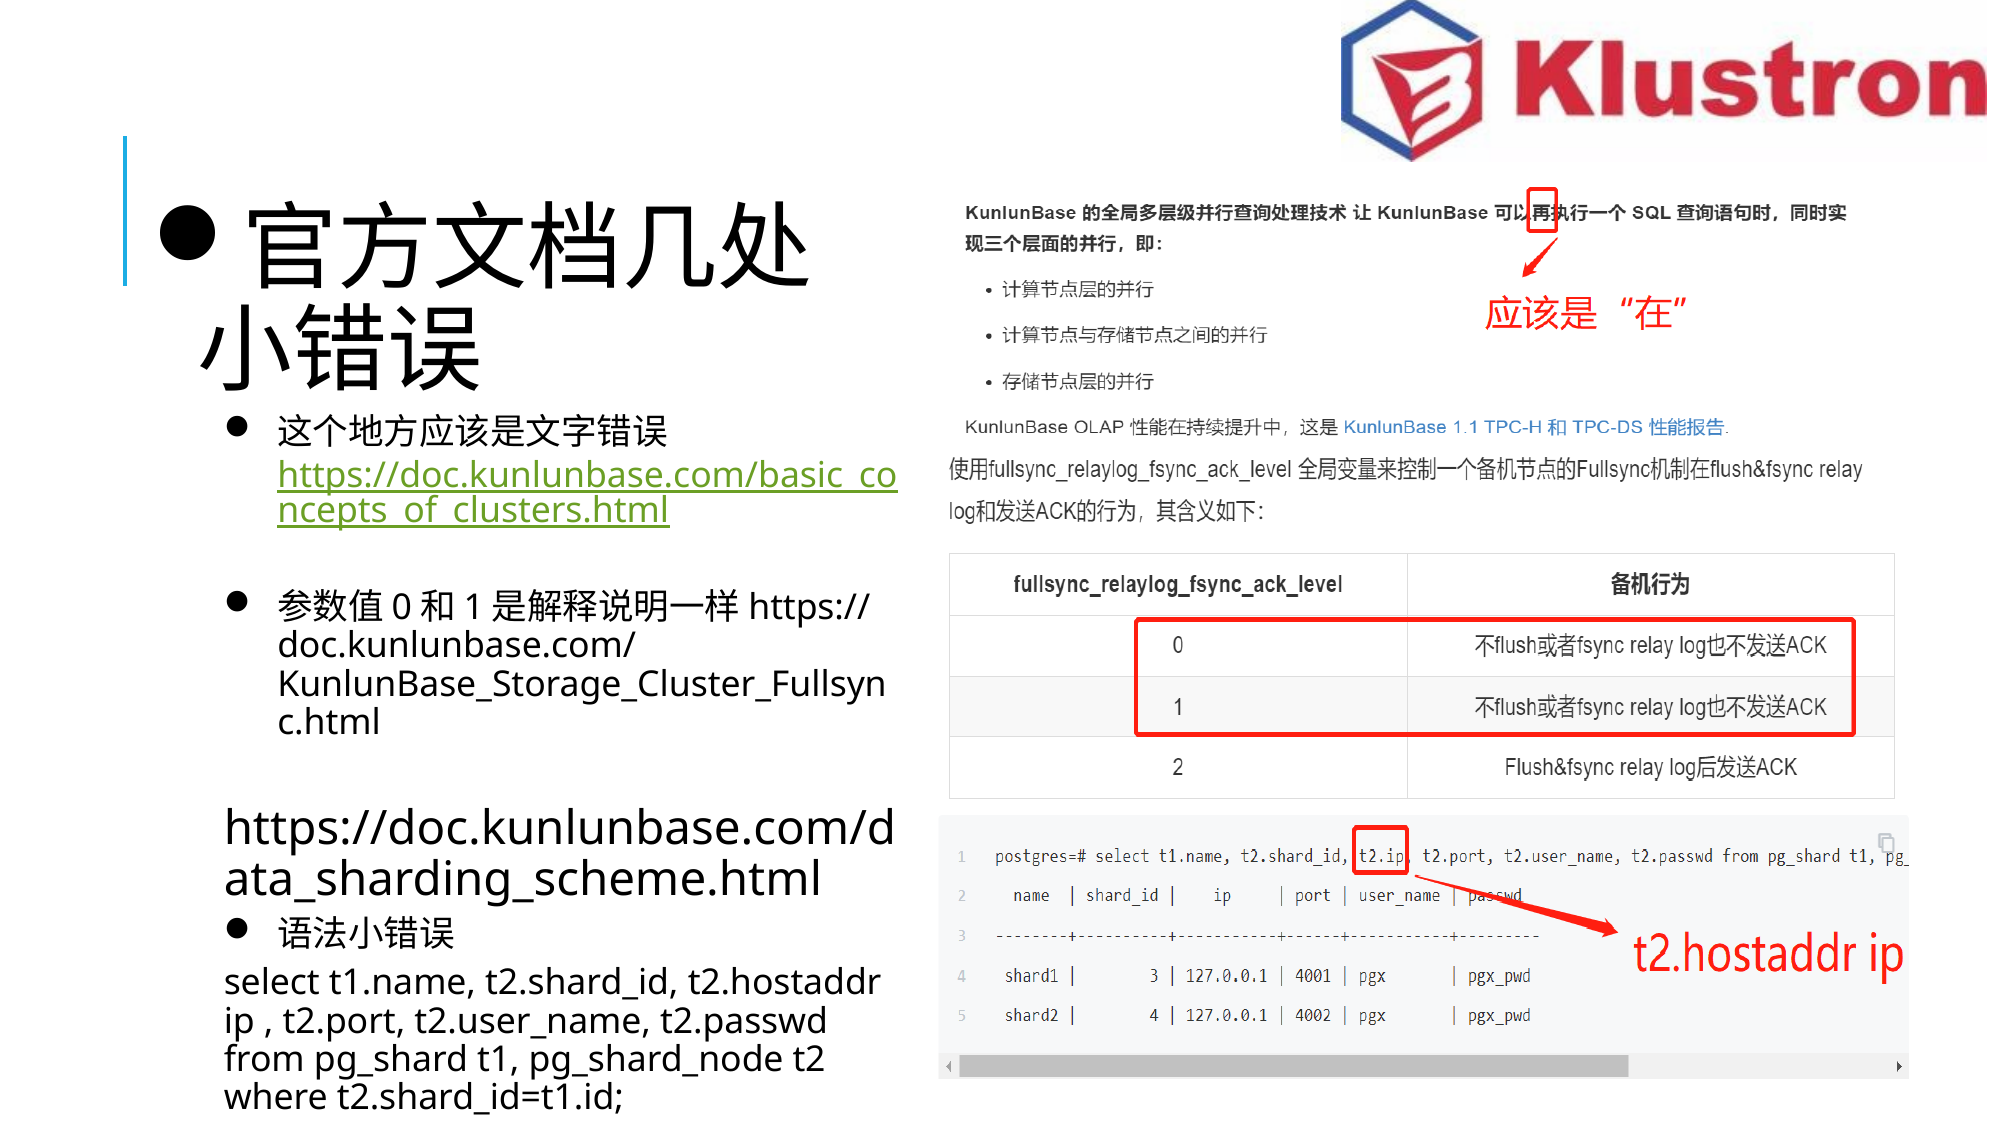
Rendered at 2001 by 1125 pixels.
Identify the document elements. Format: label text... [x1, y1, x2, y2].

picture [1341, 0, 1988, 162]
picture [923, 184, 1929, 1083]
text_box 官方文档几处小错误 这个地方应该是文字错误https://doc.kunlunbase.com/basic_concepts_of_clusters.html 参数值0和1是解释说明一样https://doc.kunlunbase.com/KunlunBase_Storage_Cluster_Fullsync.html https://doc.kunlunbase.com/data_sharding_scheme.html 语法小错误 select t1.name, t2.shard_id, t2.hostaddr ip , t2.port, t2.user_name, t2.passwd from pg_shard t1, pg_shard_node t2 where t2.shard_id=t1.id; [137, 191, 915, 1109]
